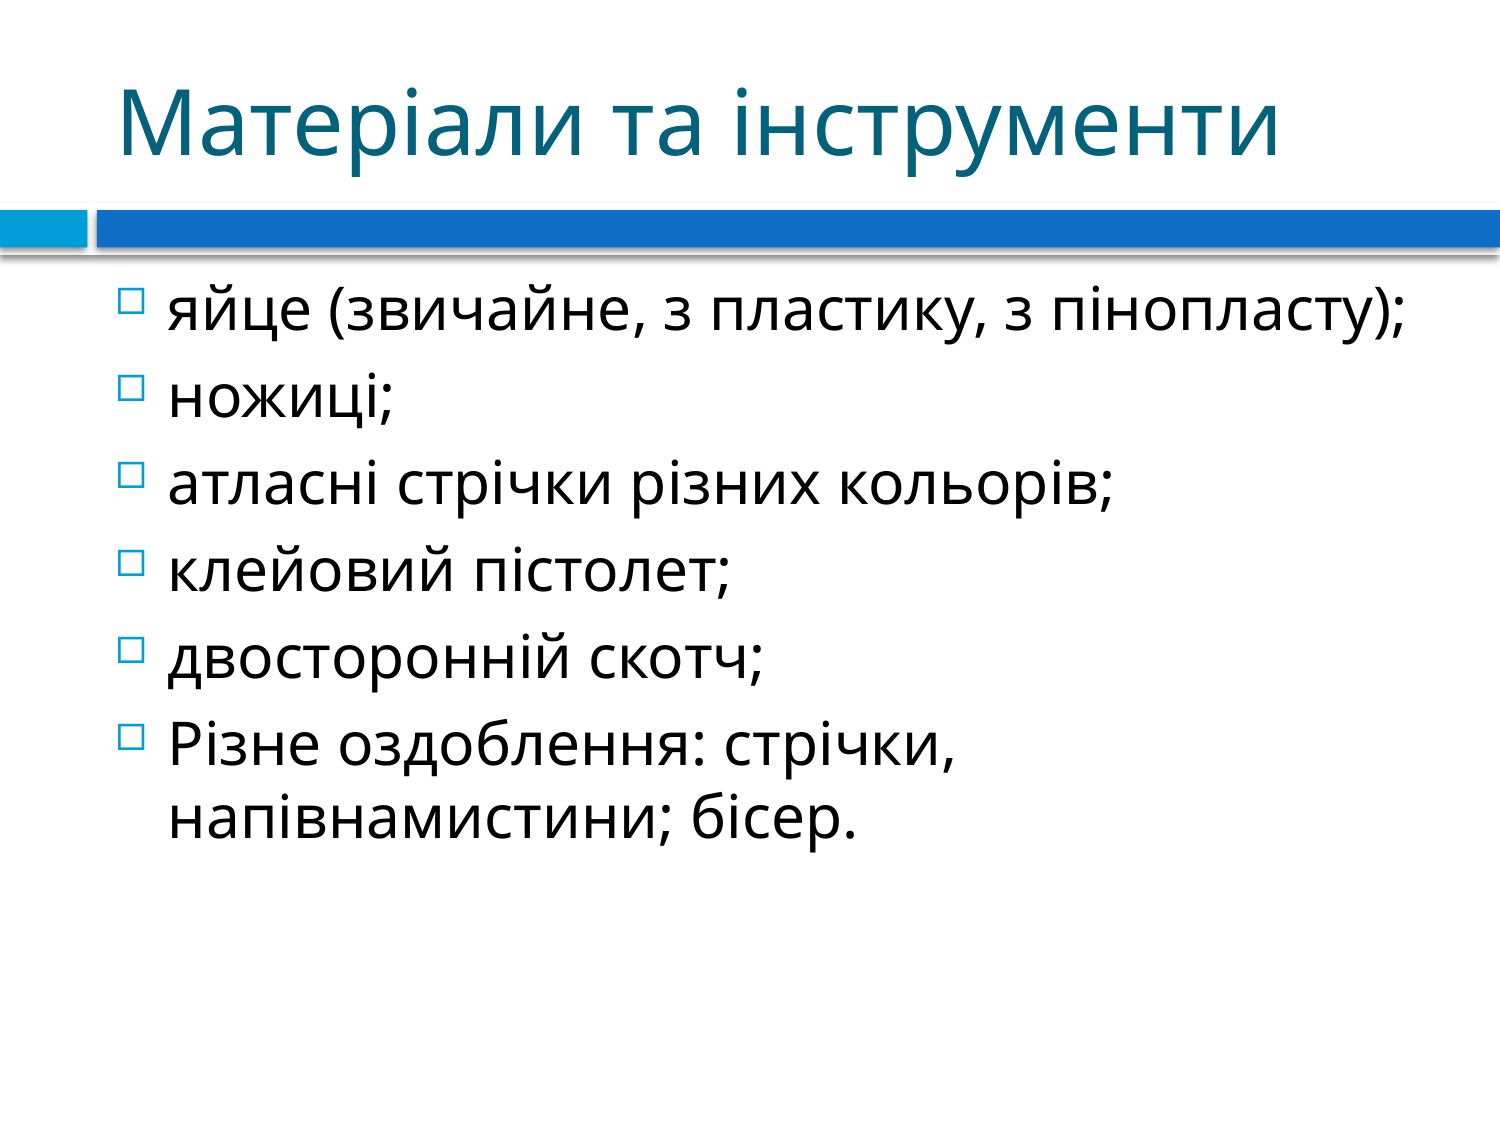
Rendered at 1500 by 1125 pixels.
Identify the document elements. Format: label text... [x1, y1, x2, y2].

list яйце (звичайне, з пластику, з пінопласту); ножиці; атласні стрічки різних кольорів; клейовий пістолет; двосторонній скотч; Різне оздоблення: стрічки, напівнамистини; бісер. [100, 262, 1438, 1000]
title Матеріали та інструменти [100, 37, 1438, 200]
